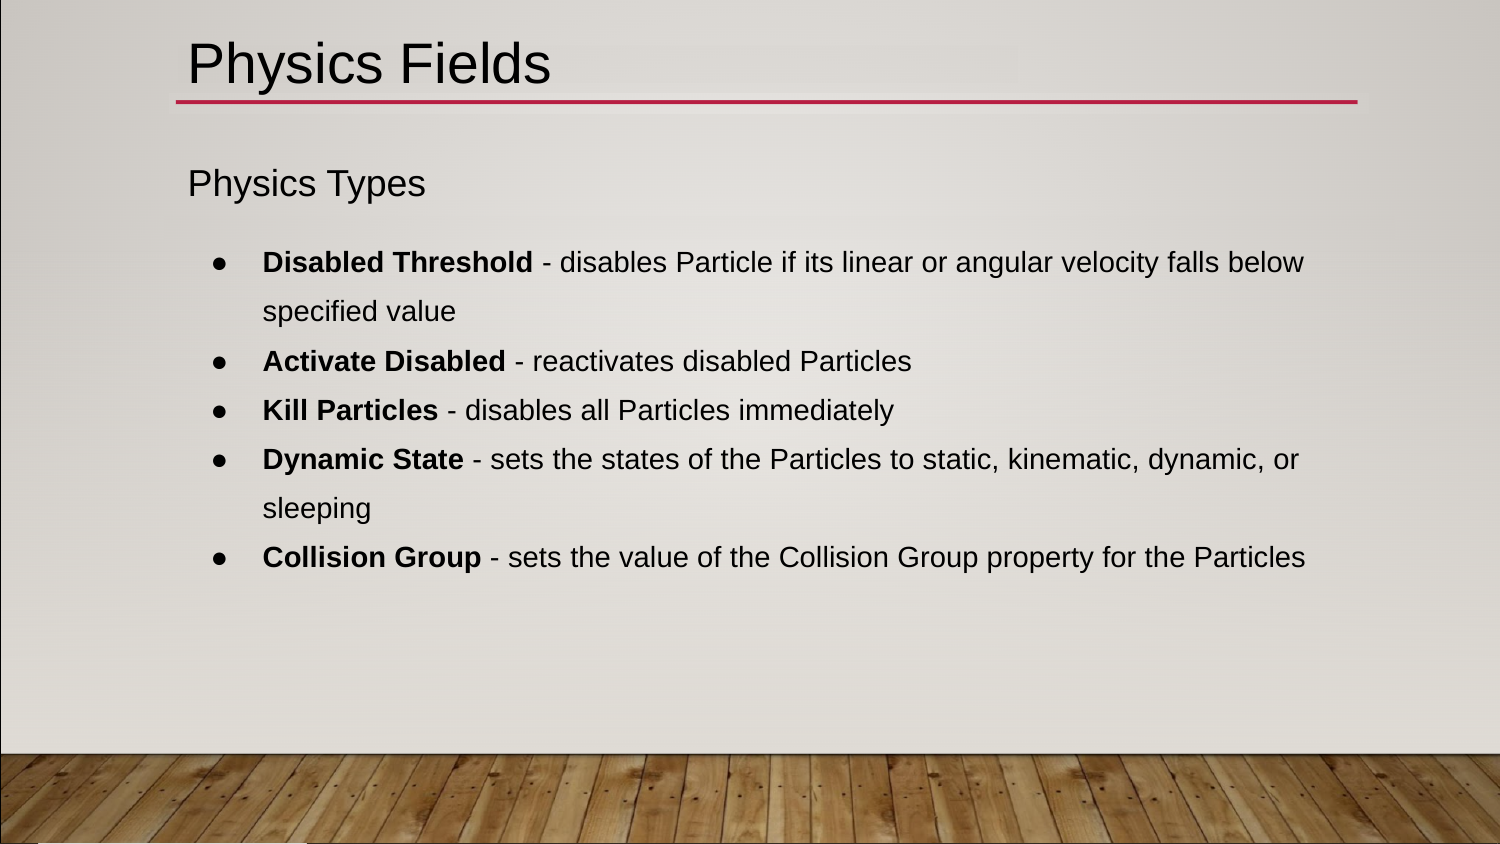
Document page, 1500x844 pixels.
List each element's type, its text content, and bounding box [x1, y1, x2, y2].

list Physics Types Disabled Threshold - disables Particle if its linear or angular velocity falls below specified value Activate Disabled - reactivates disabled Particles Kill Particles - disables all Particles immediately Dynamic State - sets the states of the Particles to static, kinematic, dynamic, or sleeping Collision Group - sets the value of the Collision Group property for the Particles [172, 141, 1363, 703]
picture [0, 0, 1500, 844]
title Physics Fields [172, 17, 1363, 112]
